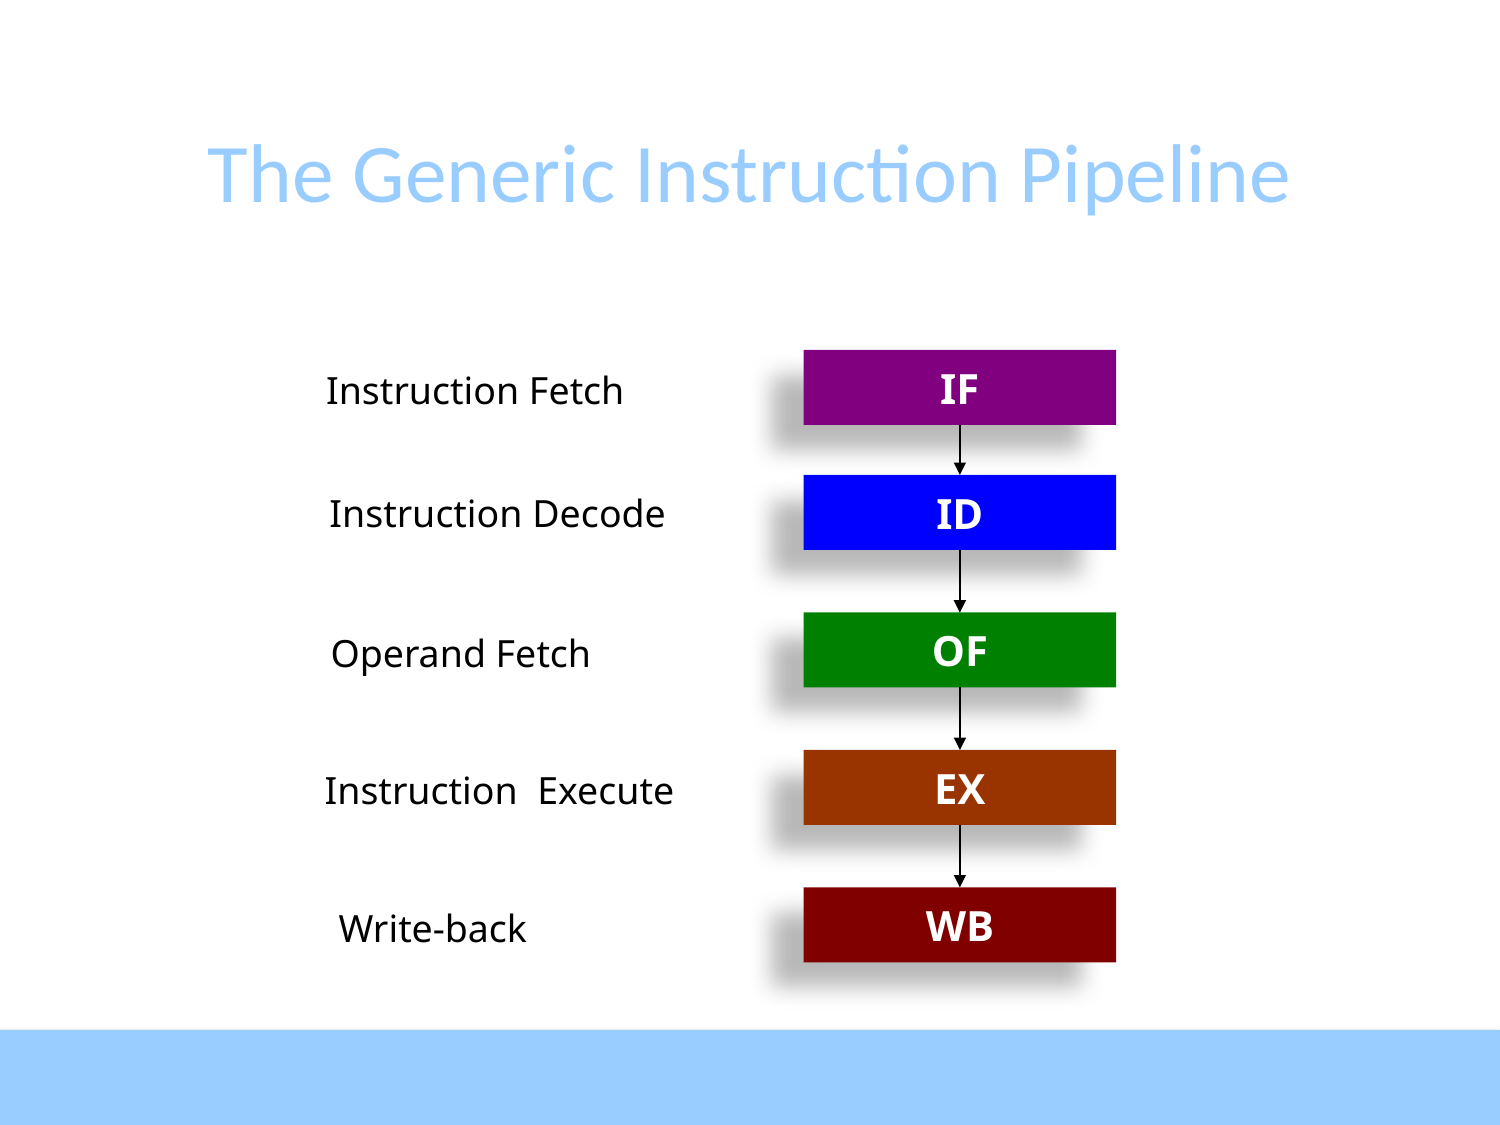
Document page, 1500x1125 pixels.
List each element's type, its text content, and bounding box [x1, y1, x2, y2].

text_box IF [803, 349, 1117, 425]
text_box OF [803, 612, 1117, 688]
text_box EX [803, 749, 1117, 825]
title The Generic Instruction Pipeline [103, 111, 1397, 227]
text_box ID [803, 474, 1117, 550]
text_box WB [803, 887, 1117, 963]
text_box Instruction Execute [324, 767, 675, 813]
text_box Instruction Decode [329, 489, 667, 535]
text_box Write-back [338, 904, 528, 950]
text_box Operand Fetch [330, 629, 592, 675]
text_box Instruction Fetch [326, 367, 625, 413]
